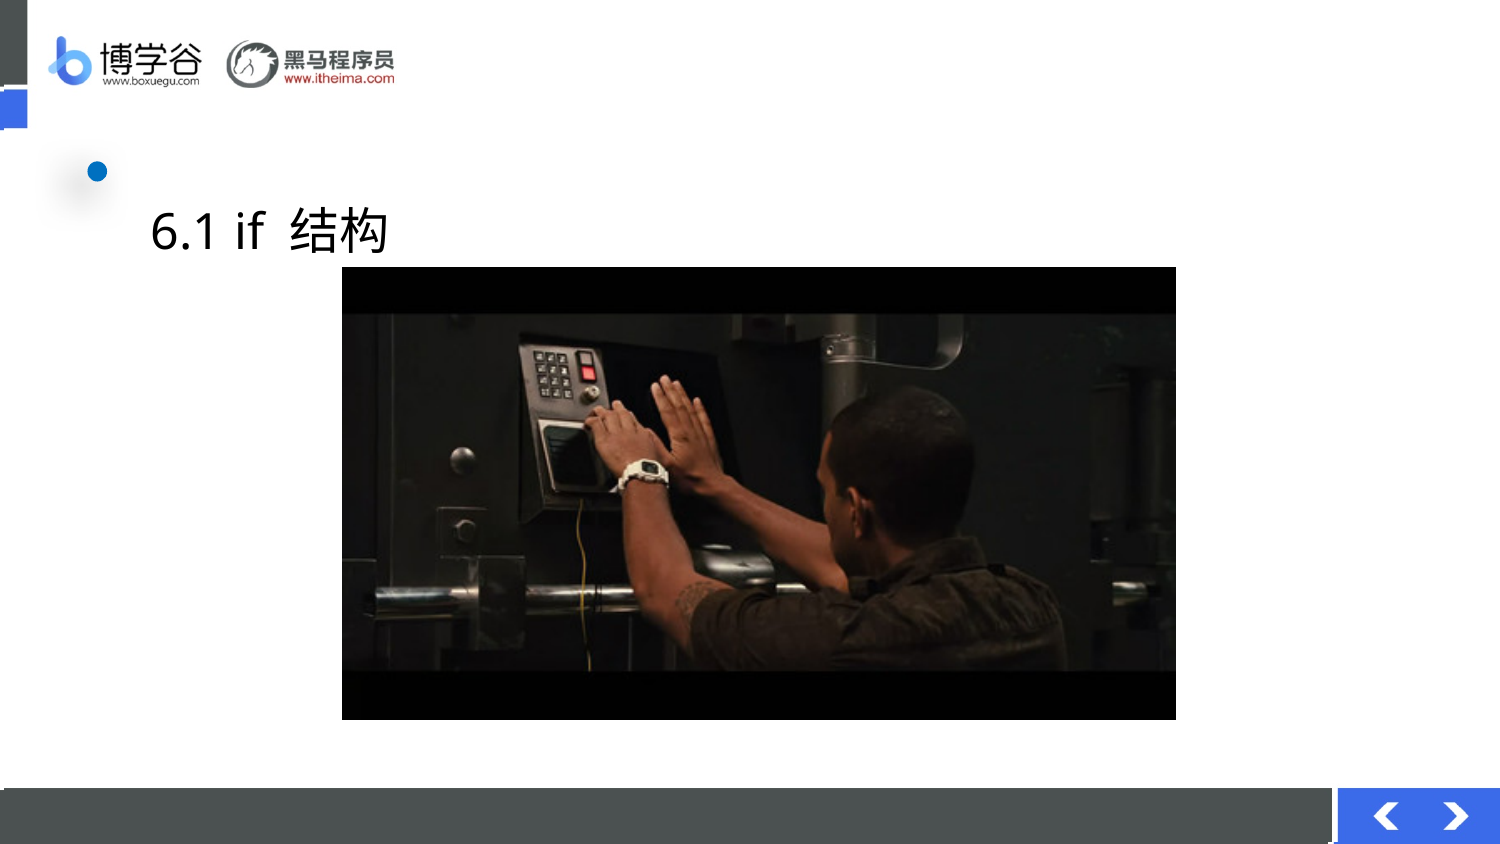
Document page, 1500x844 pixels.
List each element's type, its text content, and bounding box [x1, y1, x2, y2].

text_box [85, 159, 110, 184]
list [342, 266, 1176, 720]
picture [0, 0, 1500, 844]
title 6.1 if 结构 [135, 173, 680, 268]
